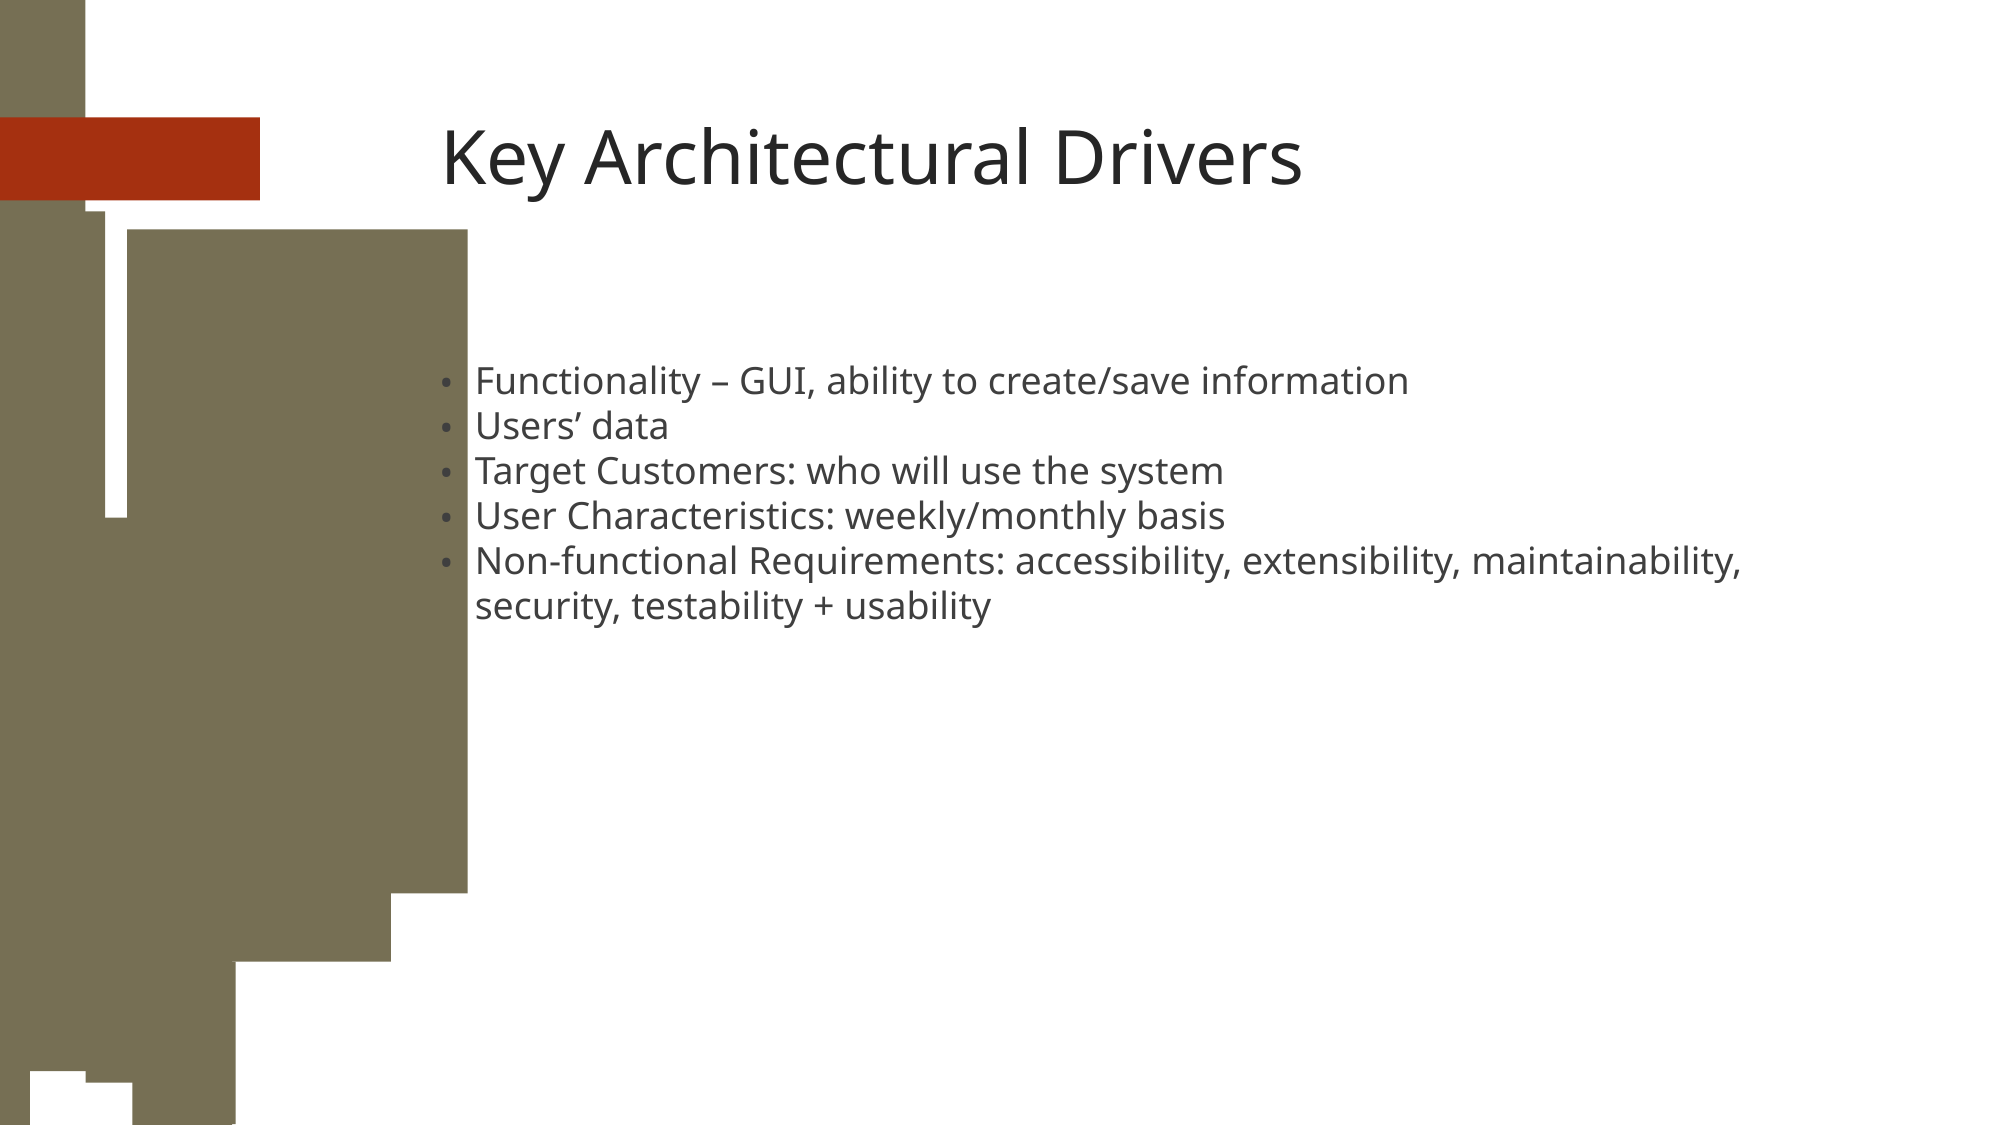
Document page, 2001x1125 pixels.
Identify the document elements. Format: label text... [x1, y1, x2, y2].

text_box Functionality – GUI, ability to create/save information Users’ data Target Customers: who will use the system User Characteristics: weekly/monthly basis Non-functional Requirements: accessibility, extensibility, maintainability, security, testability + usability [424, 349, 1888, 970]
text_box Key Architectural Drivers [425, 102, 1888, 313]
